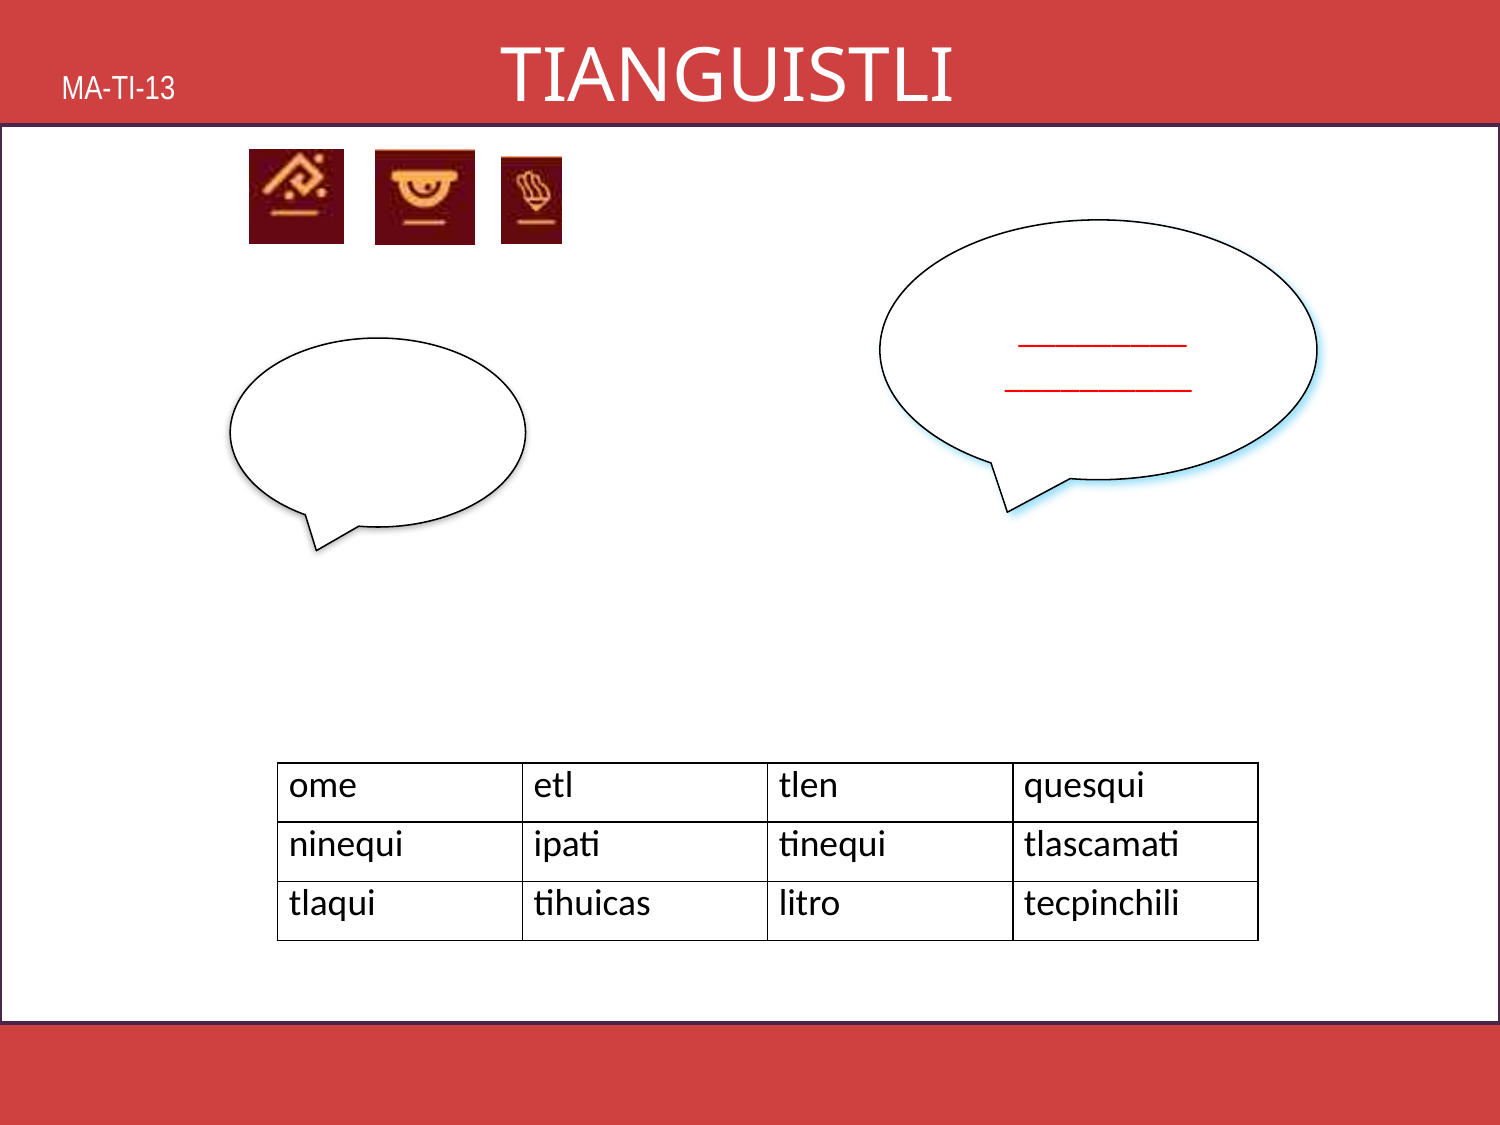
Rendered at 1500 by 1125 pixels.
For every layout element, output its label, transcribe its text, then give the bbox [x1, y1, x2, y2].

table_cell tihuicas [523, 882, 767, 940]
text_box [0, 123, 1500, 1025]
picture [374, 149, 476, 245]
text_box _________ __________ [879, 219, 1318, 513]
text_box [229, 337, 527, 552]
table_header quesqui [1014, 764, 1257, 821]
table_header etl [523, 764, 767, 821]
picture [249, 149, 344, 244]
table_cell tlascamati [1014, 823, 1257, 881]
text_box MA-TI-13 [46, 58, 243, 114]
picture [501, 155, 563, 244]
table_cell tlaqui [278, 882, 522, 940]
table_header ome [278, 764, 522, 821]
table_cell litro [768, 882, 1012, 940]
table_cell ninequi [278, 823, 522, 881]
table_cell tinequi [768, 823, 1012, 881]
table_header tlen [768, 764, 1012, 821]
table_cell ipati [523, 823, 767, 881]
text_box TIANGUISTLI [485, 19, 971, 124]
table_cell tecpinchili [1014, 882, 1257, 940]
